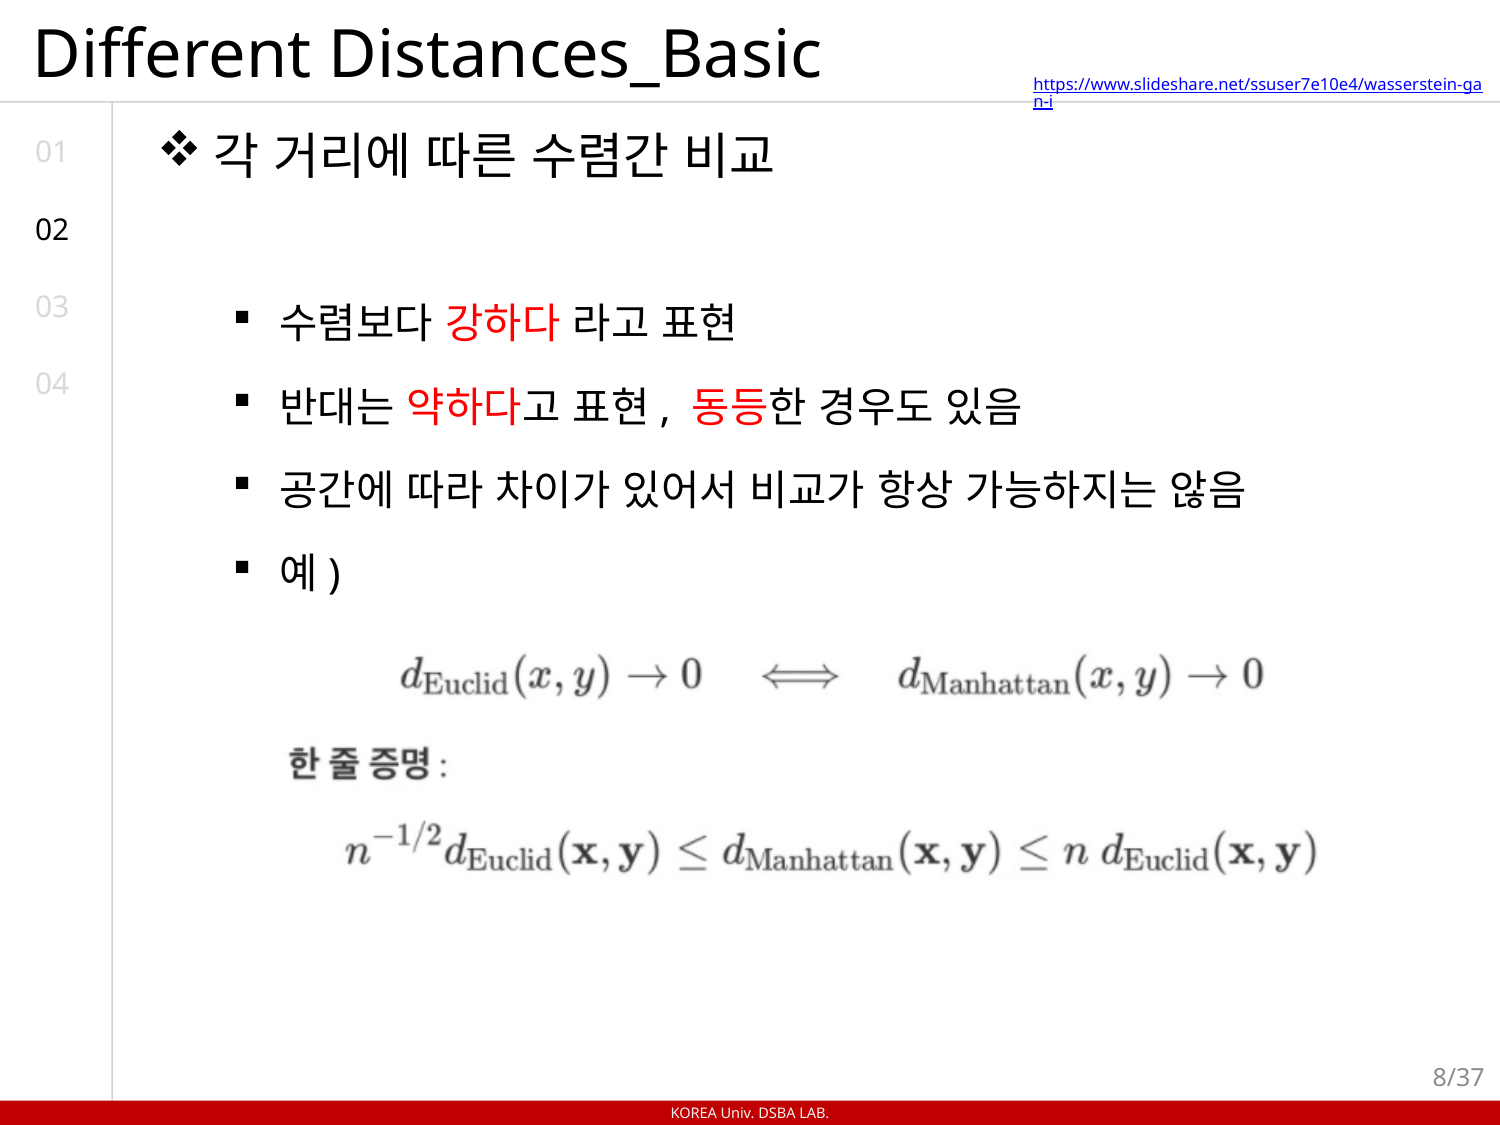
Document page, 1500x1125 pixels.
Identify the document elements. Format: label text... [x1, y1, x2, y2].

text_box https://www.slideshare.net/ssuser7e10e4/wasserstein-gan-i [1018, 66, 1500, 105]
picture [280, 621, 1330, 902]
slide_number 8/37 [1149, 1048, 1500, 1109]
list 01 [20, 125, 100, 177]
list 04 [20, 357, 100, 409]
list 02 [20, 202, 100, 254]
list 03 [20, 280, 100, 332]
title Different Distances_Basic [17, 11, 1483, 90]
